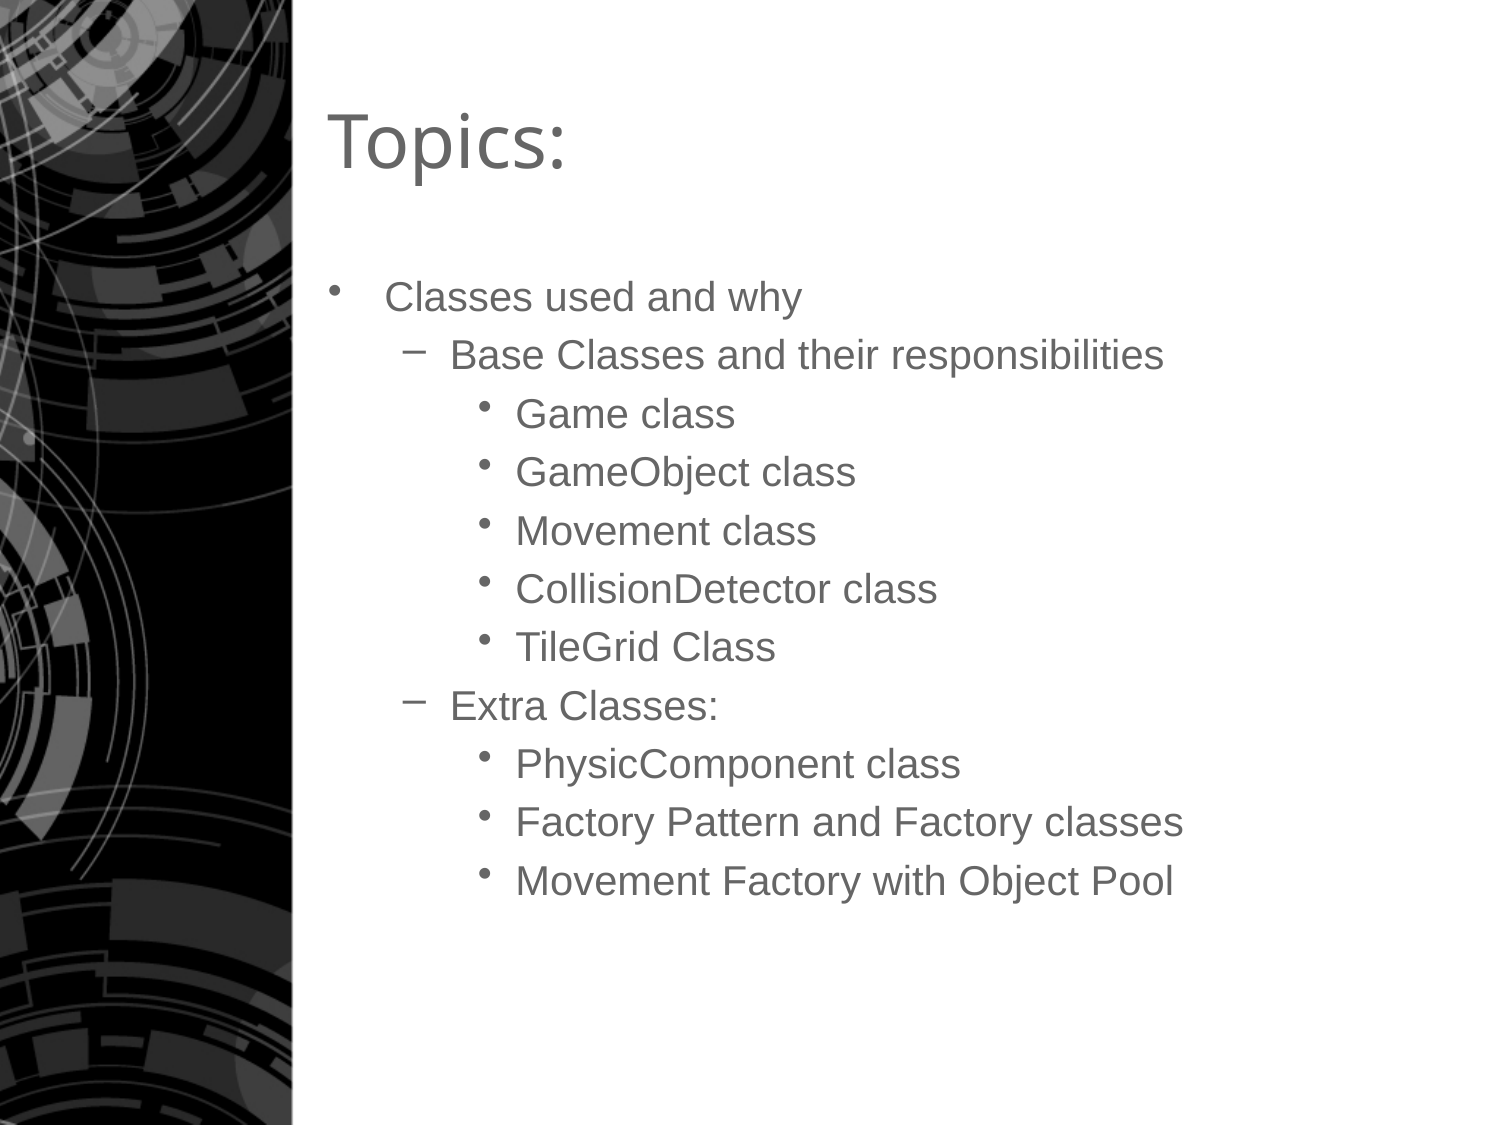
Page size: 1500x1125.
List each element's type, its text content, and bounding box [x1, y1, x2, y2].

title Topics: [312, 45, 1424, 233]
picture [0, 0, 1500, 1125]
list Classes used and why Base Classes and their responsibilities Game class GameObject class Movement class CollisionDetector class TileGrid Class Extra Classes: PhysicComponent class Factory Pattern and Factory classes Movement Factory with Object Pool [312, 262, 1425, 1005]
